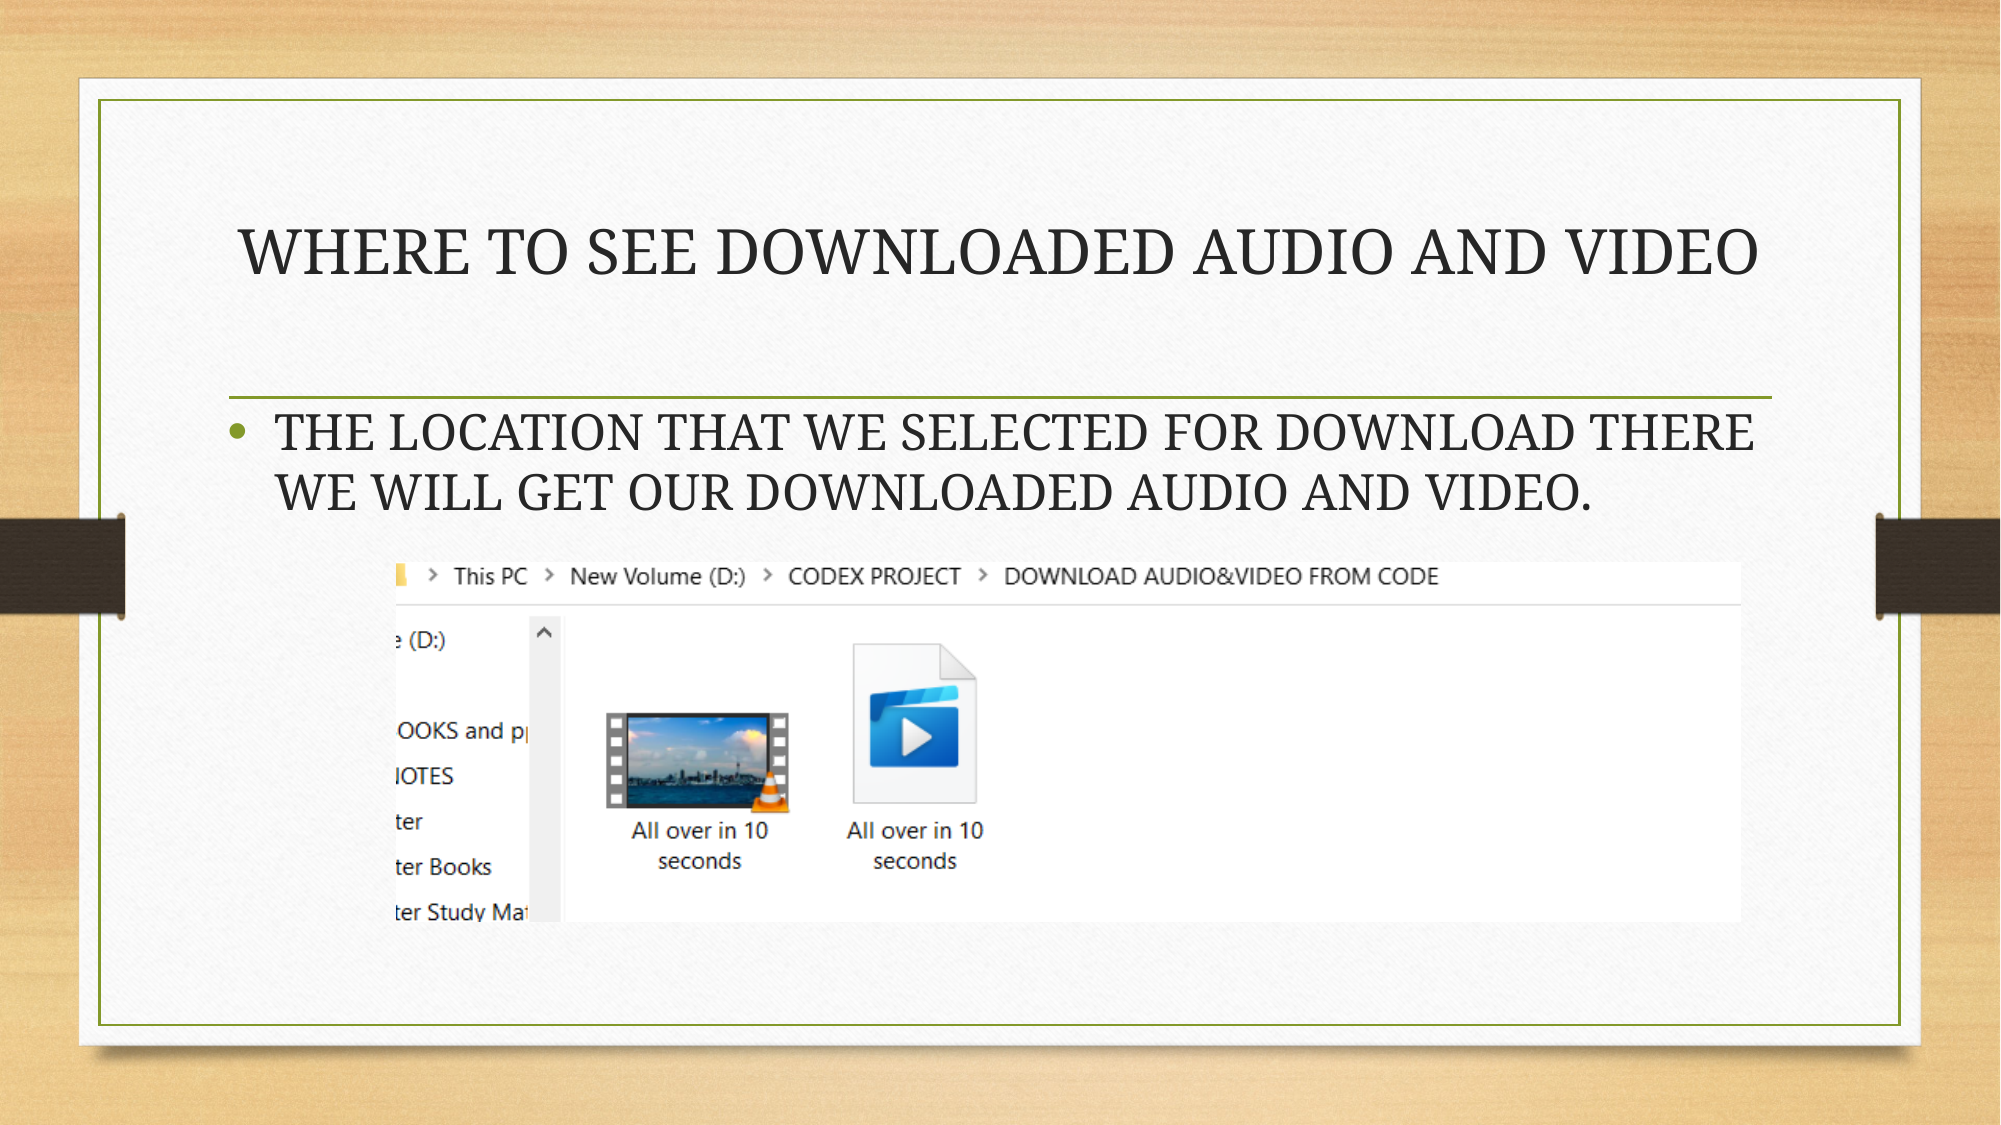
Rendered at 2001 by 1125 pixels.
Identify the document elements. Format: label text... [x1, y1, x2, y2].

list THE LOCATION THAT WE SELECTED FOR DOWNLOAD THERE WE WILL GET OUR DOWNLOADED AUDIO AND VIDEO. [212, 393, 1788, 964]
picture [0, 0, 2001, 1125]
title WHERE TO SEE DOWNLOADED AUDIO AND VIDEO [212, 161, 1788, 339]
